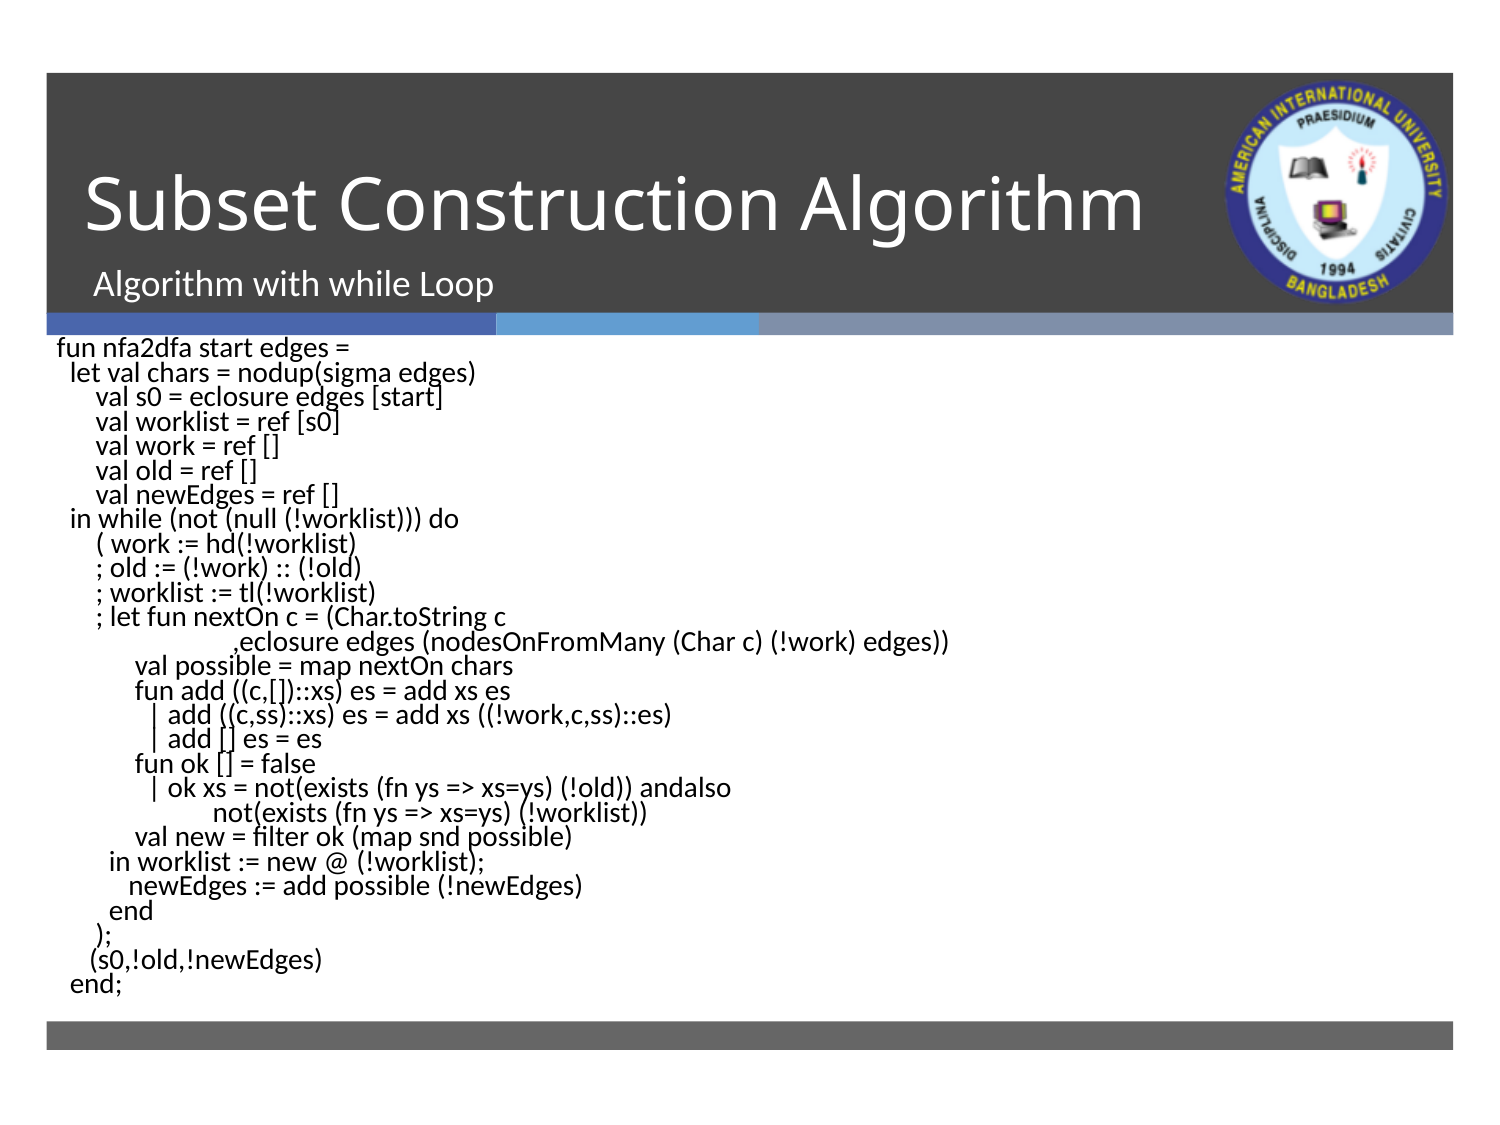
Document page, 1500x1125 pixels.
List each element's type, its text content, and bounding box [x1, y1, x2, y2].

picture [1351, 75, 1454, 310]
title Subset Construction Algorithm [69, 73, 1351, 253]
text_box fun nfa2dfa start edges = let val chars = nodup(sigma edges) val s0 = eclosure edges [start] val worklist = ref [s0] val work = ref [] val old = ref [] val newEdges = ref [] in while (not (null (!worklist))) do ( work := hd(!worklist) ; old := (!work) :: (!old) ; worklist := tl(!worklist) ; let fun nextOn c = (Char.toString c ,eclosure edges (nodesOnFromMany (Char c) (!work) edges)) val possible = map nextOn chars fun add ((c,[])::xs) es = add xs es | add ((c,ss)::xs) es = add xs ((!work,c,ss)::es) | add [] es = es fun ok [] = false | ok xs = not(exists (fn ys => xs=ys) (!old)) andalso not(exists (fn ys => xs=ys) (!worklist)) val new = filter ok (map snd possible) in worklist := new @ (!worklist); newEdges := add possible (!newEdges) end ); (s0,!old,!newEdges) end; [41, 330, 1459, 1006]
subtitle Algorithm with while Loop [78, 251, 1351, 330]
